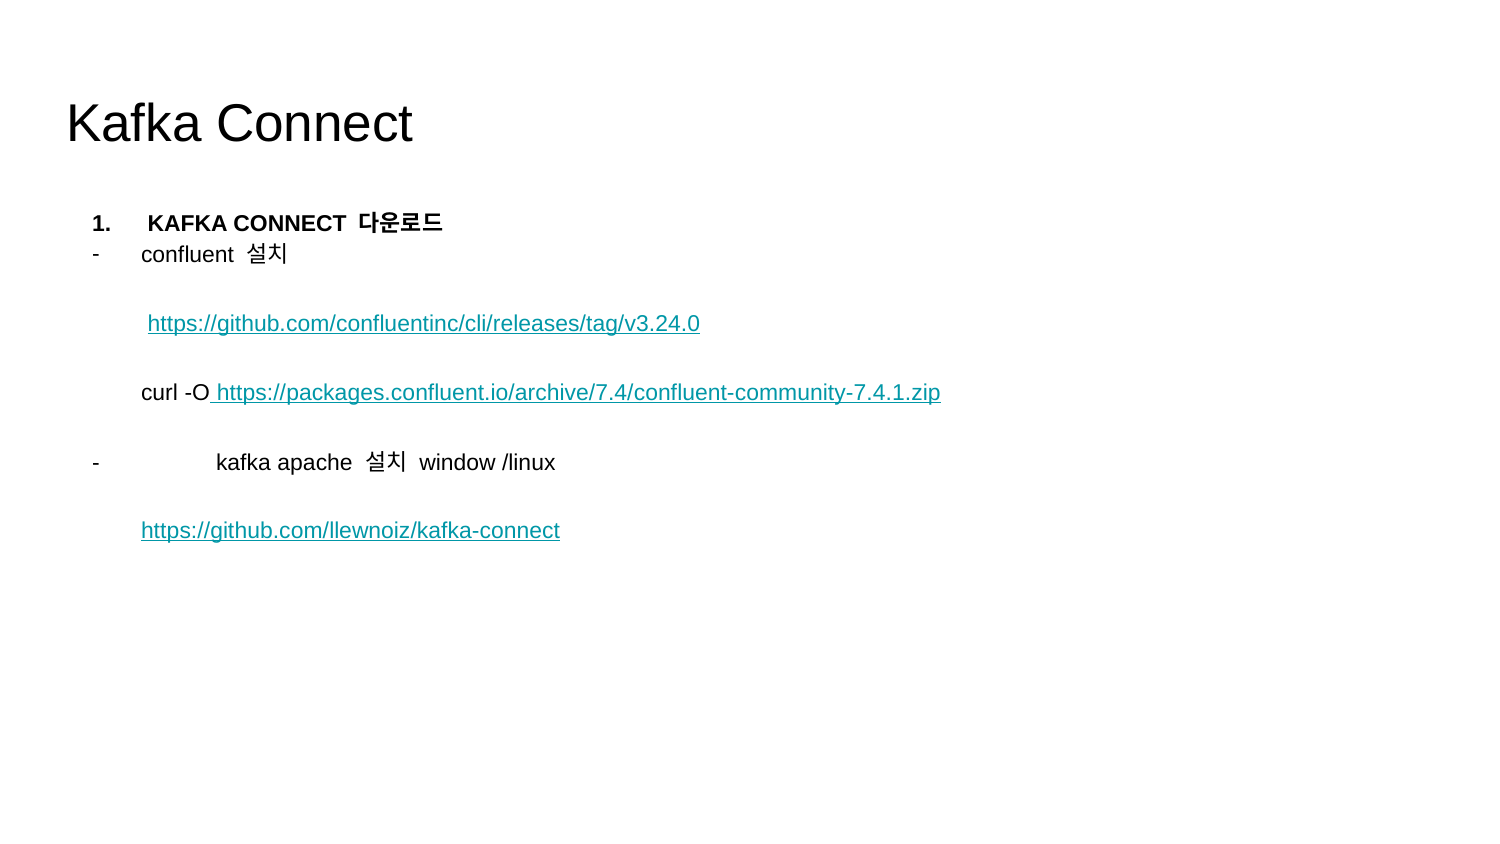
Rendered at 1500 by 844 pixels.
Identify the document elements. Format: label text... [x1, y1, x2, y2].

list KAFKA CONNECT 다운로드 confluent 설치 https://github.com/confluentinc/cli/releases/tag/v3.24.0 curl -O https://packages.confluent.io/archive/7.4/confluent-community-7.4.1.zip - kafka apache 설치 window /linux https://github.com/llewnoiz/kafka-connect [51, 189, 1449, 750]
title Kafka Connect [51, 72, 1449, 167]
